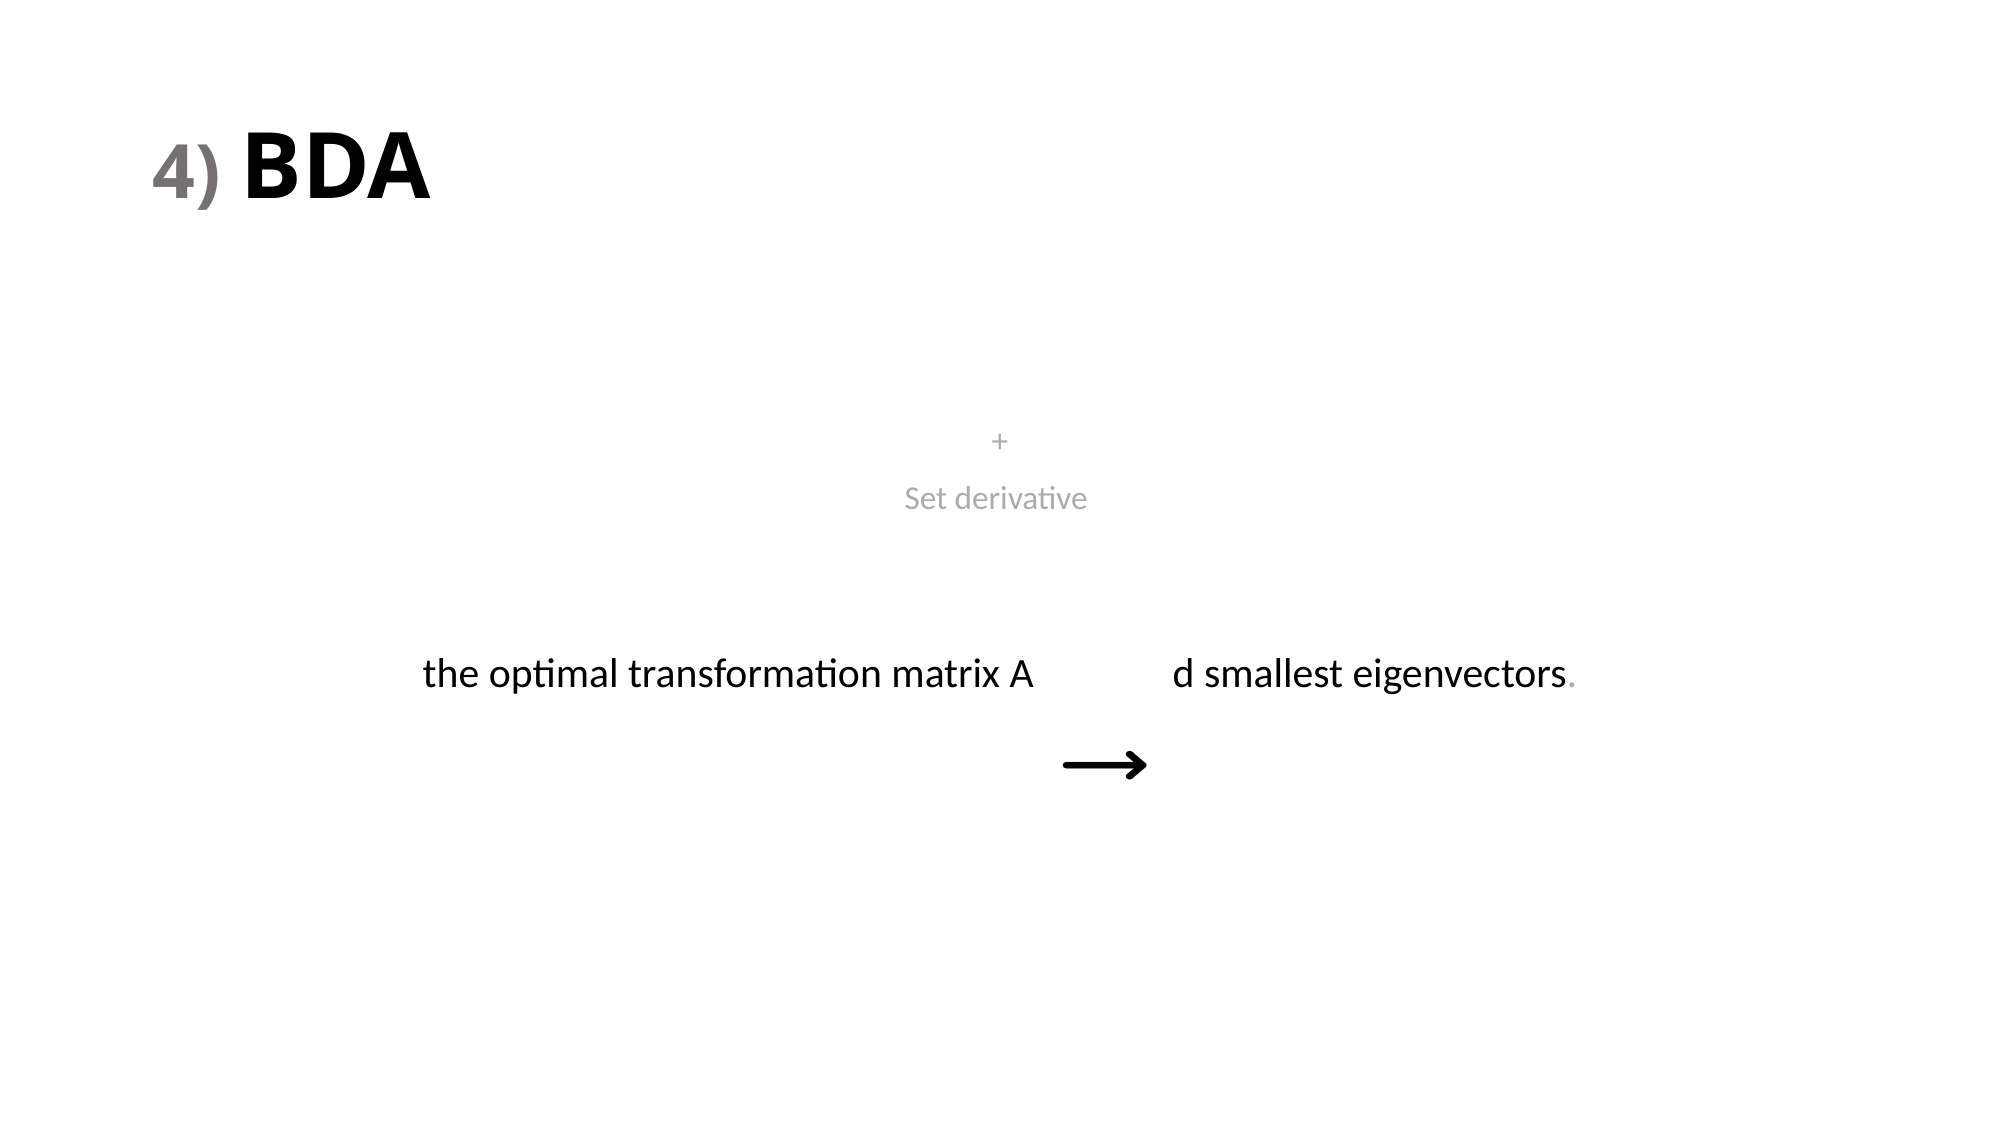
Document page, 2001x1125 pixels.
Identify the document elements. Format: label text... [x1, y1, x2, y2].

title 4) BDA [137, 59, 1863, 278]
picture [1060, 727, 1149, 803]
